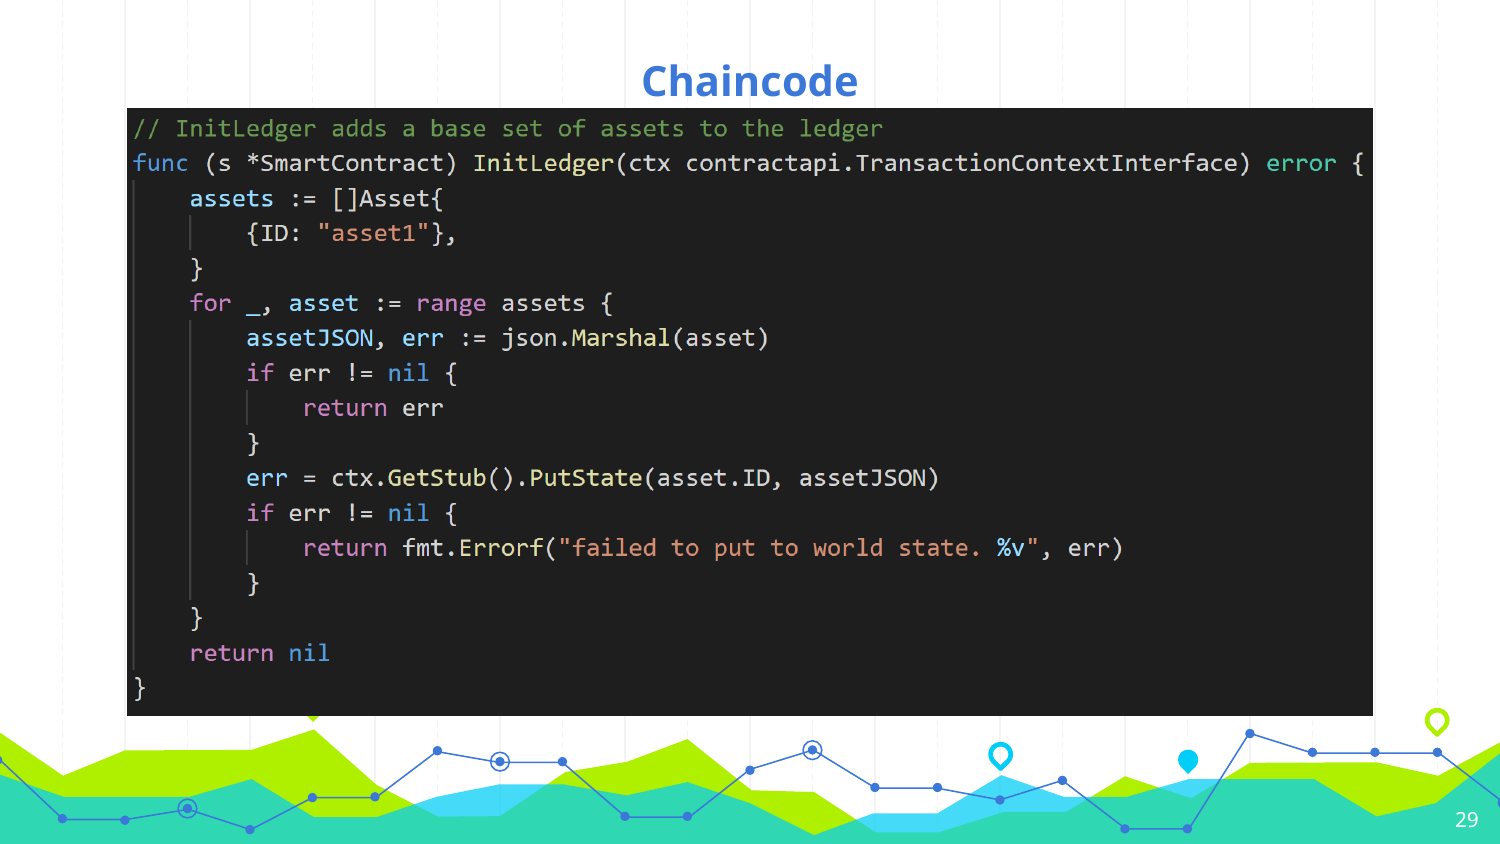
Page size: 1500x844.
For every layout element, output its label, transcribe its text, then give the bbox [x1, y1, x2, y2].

title Chaincode [176, 2, 1324, 106]
list [23, 127, 1438, 792]
picture [126, 108, 1374, 717]
slide_number 29 [1403, 791, 1494, 844]
